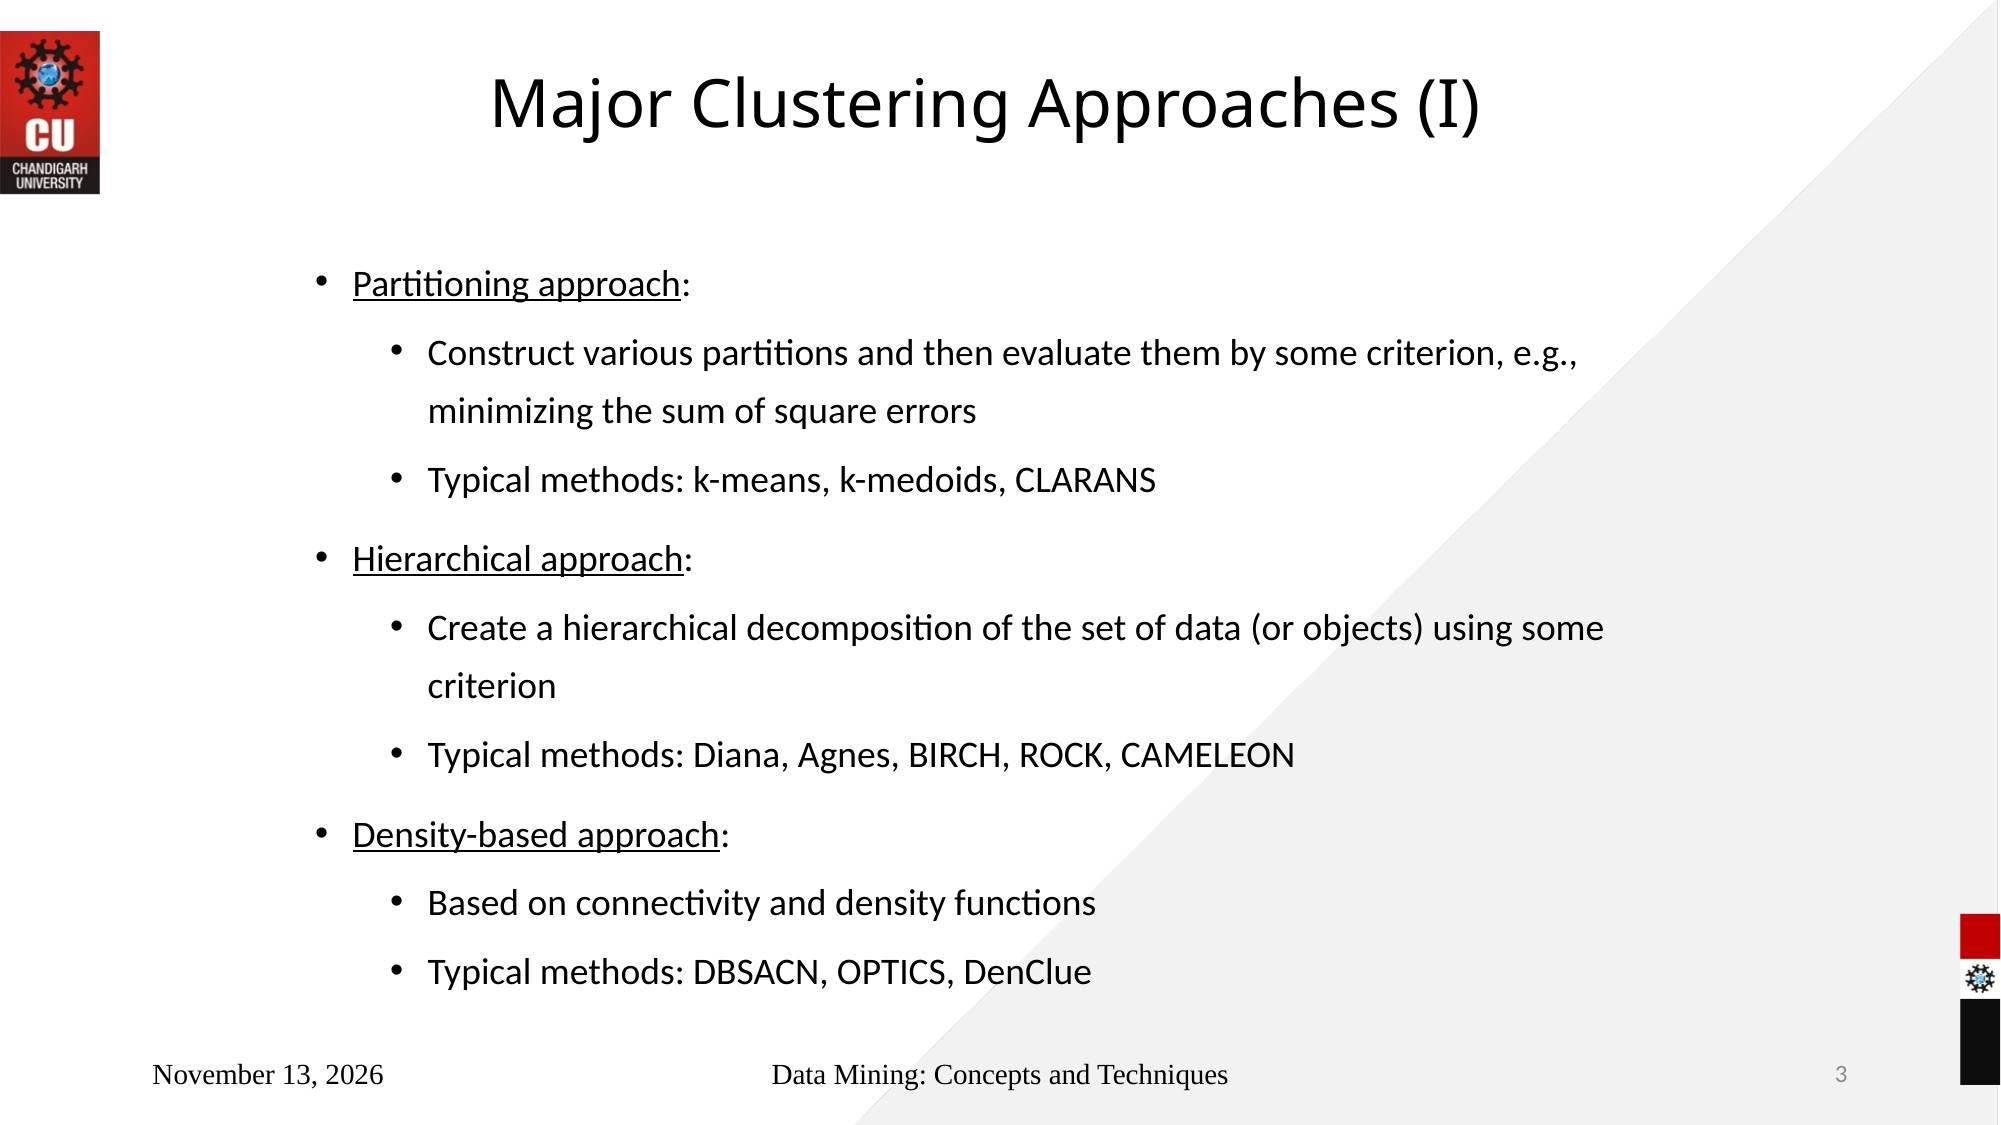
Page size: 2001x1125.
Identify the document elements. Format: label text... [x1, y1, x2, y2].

picture [0, 0, 2001, 1125]
slide_number 3 [1412, 1042, 1863, 1103]
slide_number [137, 1042, 588, 1103]
title Major Clustering Approaches (I) [474, 50, 1513, 163]
list Partitioning approach: Construct various partitions and then evaluate them by some criterion, e.g., minimizing the sum of square errors Typical methods: k-means, k-medoids, CLARANS Hierarchical approach: Create a hierarchical decomposition of the set of data (or objects) using some criterion Typical methods: Diana, Agnes, BIRCH, ROCK, CAMELEON Density-based approach: Based on connectivity and density functions Typical methods: DBSACN, OPTICS, DenClue [300, 237, 1700, 1038]
footer Data Mining: Concepts and Techniques [662, 1042, 1338, 1103]
